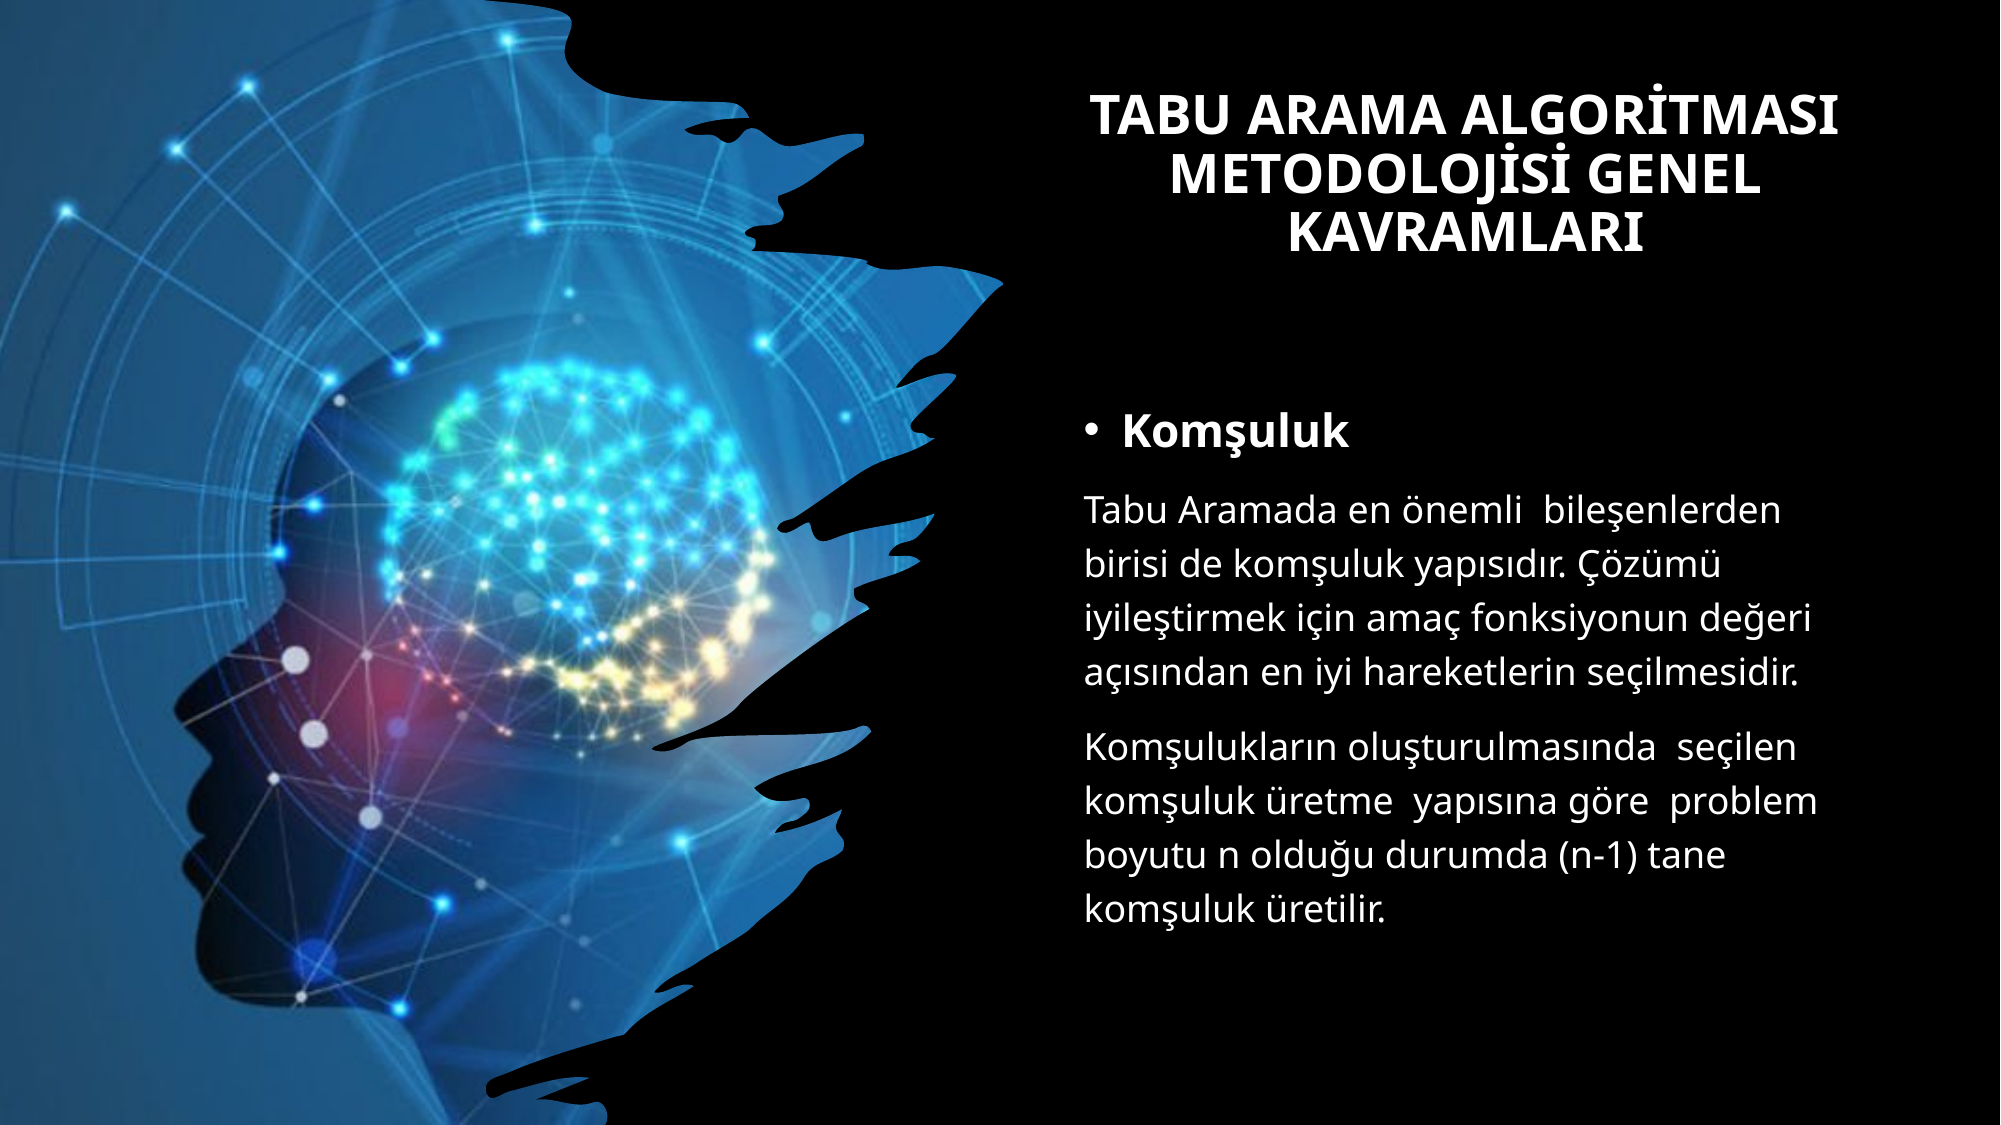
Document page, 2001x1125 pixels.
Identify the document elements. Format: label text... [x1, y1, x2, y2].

title TABU ARAMA ALGORİTMASI metodolojisi GENEL KAVRAMLARI [1068, 59, 1863, 357]
picture [0, 0, 1004, 1125]
list Komşuluk Tabu Aramada en önemli bileşenlerden birisi de komşuluk yapısıdır. Çözümü iyileştirmek için amaç fonksiyonun değeri açısından en iyi hareketlerin seçilmesidir. Komşulukların oluşturulmasında seçilen komşuluk üretme yapısına göre problem boyutu n olduğu durumda (n-1) tane komşuluk üretilir. [1068, 382, 1863, 1014]
